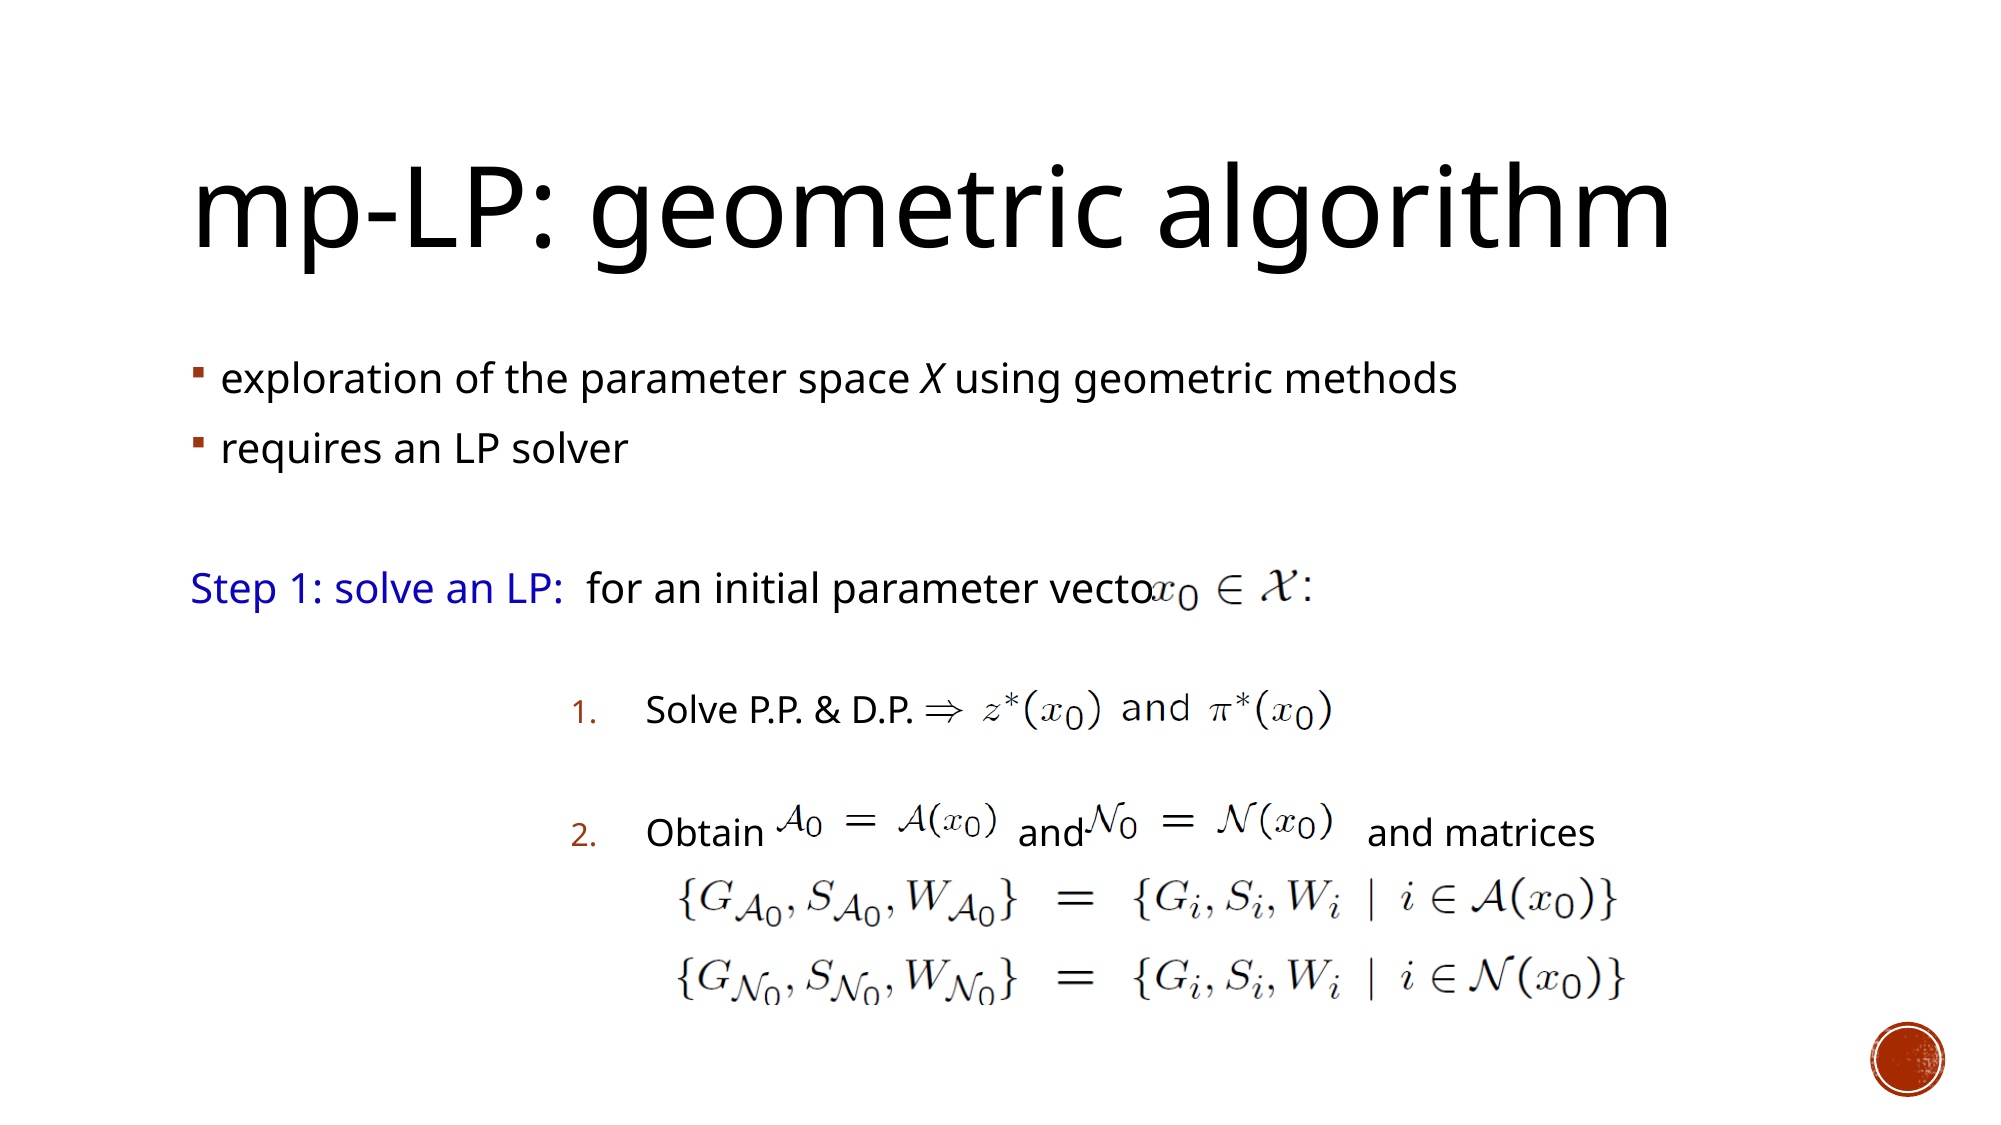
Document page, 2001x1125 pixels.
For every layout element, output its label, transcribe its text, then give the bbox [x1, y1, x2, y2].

picture [678, 870, 1627, 1005]
list exploration of the parameter space X using geometric methods requires an LP solver Step 1: solve an LP: for an initial parameter vector Solve P.P. & D.P. Obtain and and matrices [175, 349, 1826, 1015]
picture [922, 679, 1335, 732]
picture [1152, 559, 1317, 614]
picture [772, 793, 998, 840]
title mp-LP: geometric algorithm [175, 79, 1826, 344]
picture [1082, 794, 1335, 842]
